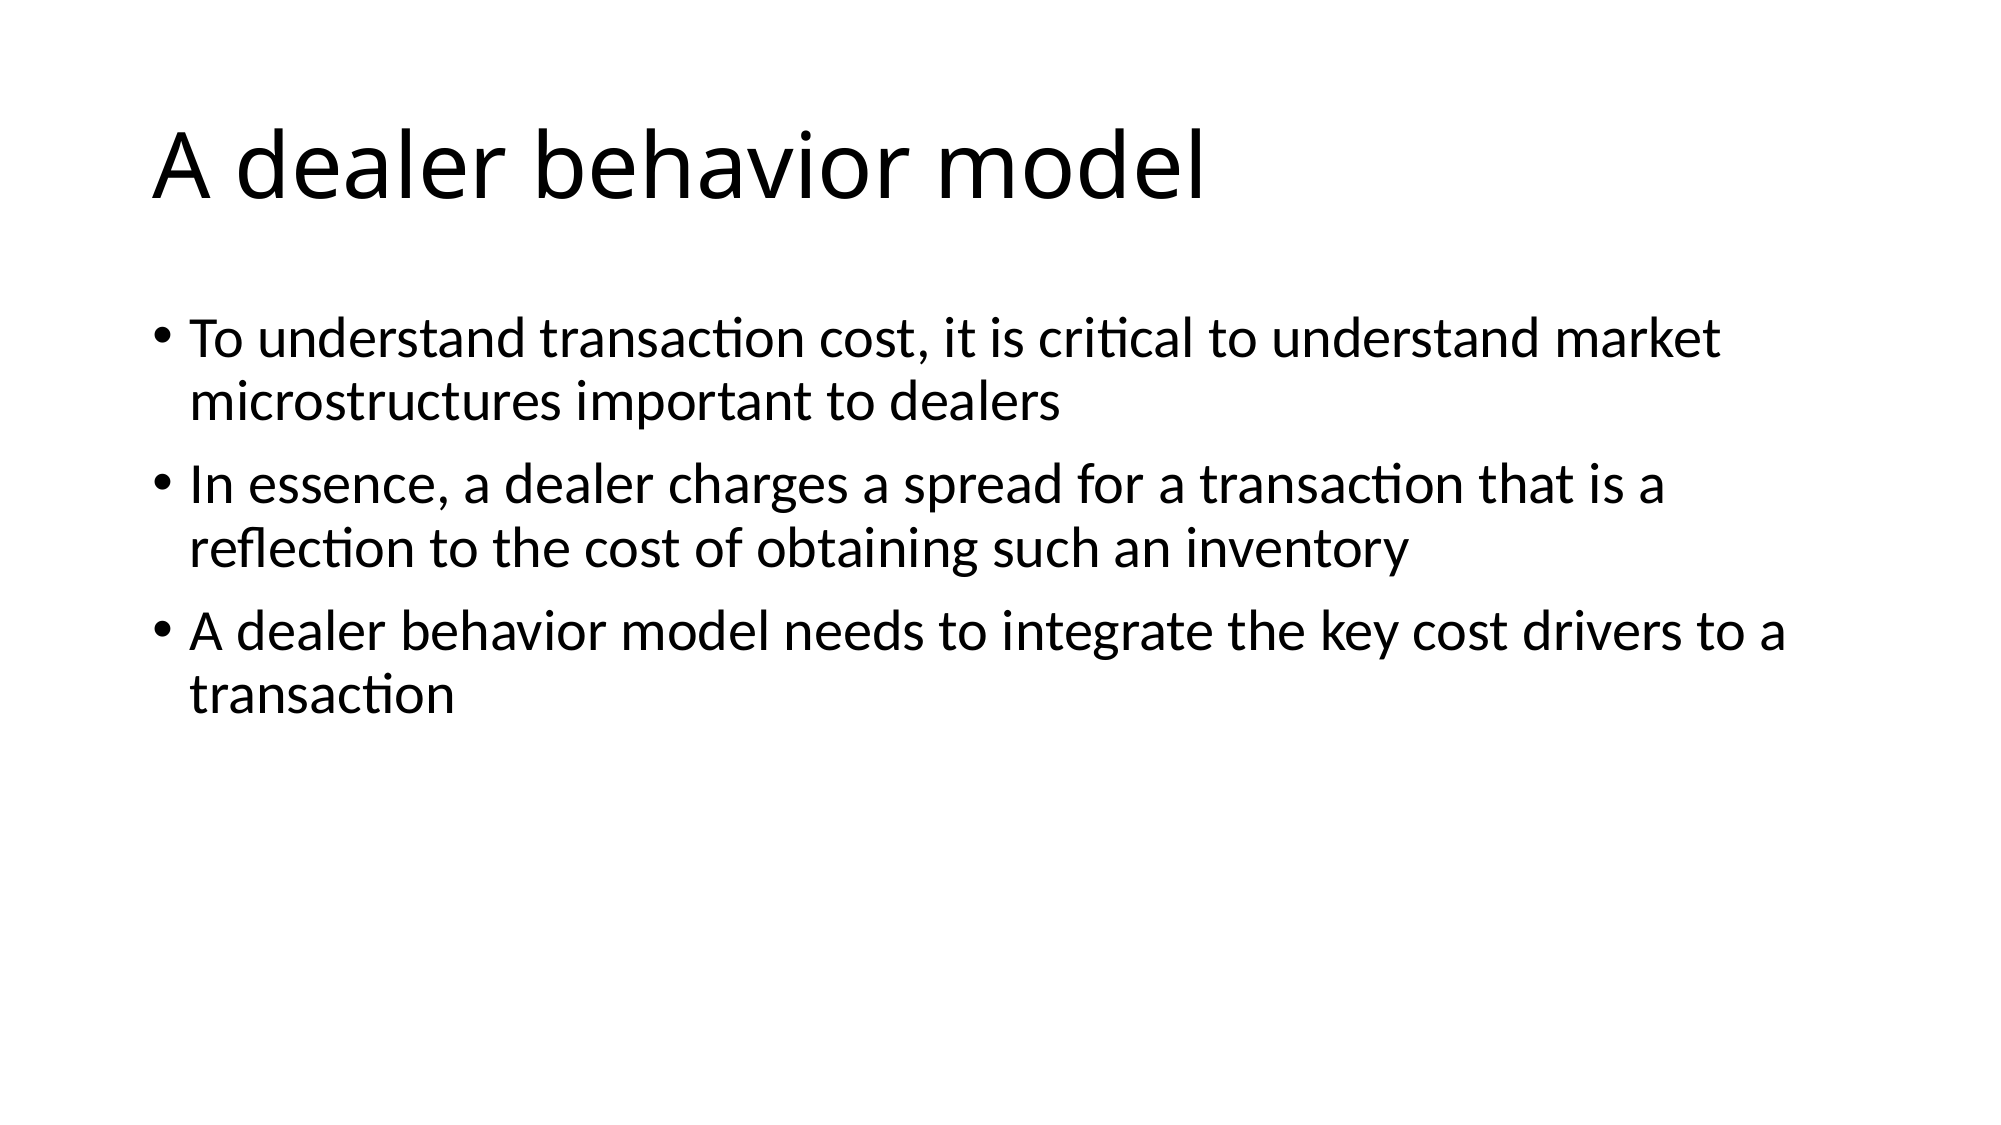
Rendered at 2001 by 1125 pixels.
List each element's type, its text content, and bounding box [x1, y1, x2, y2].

list To understand transaction cost, it is critical to understand market microstructures important to dealers In essence, a dealer charges a spread for a transaction that is a reflection to the cost of obtaining such an inventory A dealer behavior model needs to integrate the key cost drivers to a transaction [137, 299, 1863, 1014]
title A dealer behavior model [137, 59, 1863, 278]
